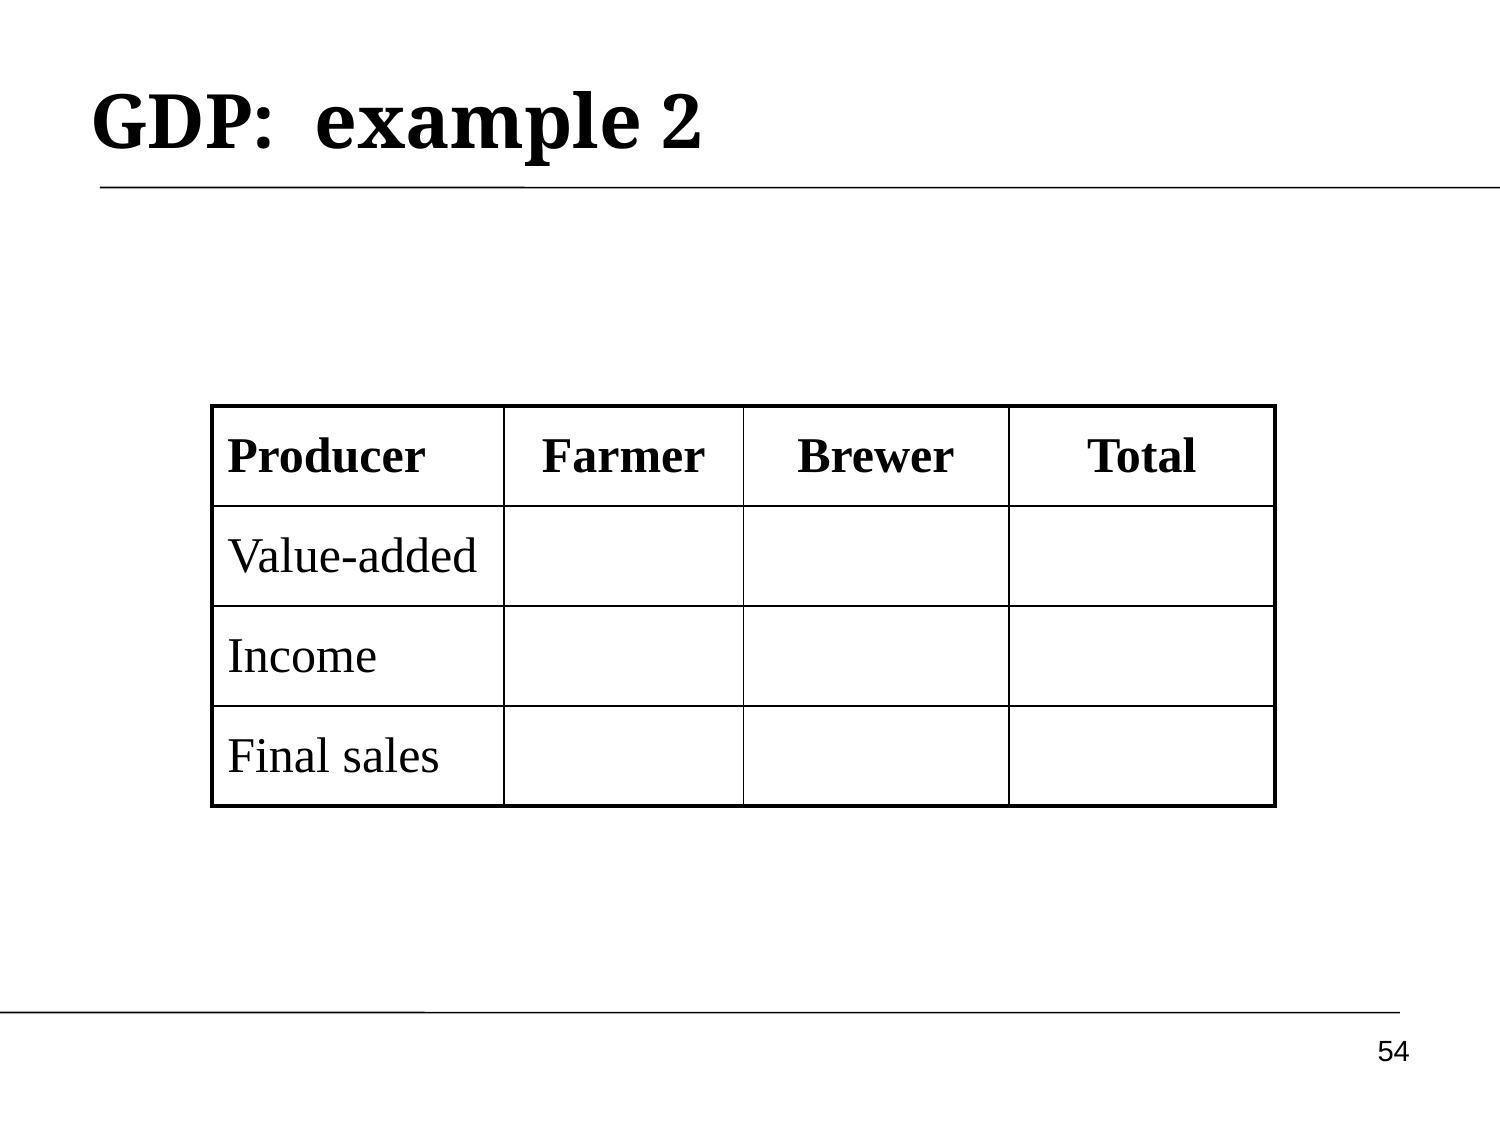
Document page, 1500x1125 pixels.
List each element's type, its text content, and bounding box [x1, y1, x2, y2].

table_header Brewer [744, 408, 1008, 505]
table_cell Final sales [214, 707, 503, 804]
title GDP: example 2 [74, 49, 1426, 188]
table_cell [505, 707, 743, 804]
table_cell [505, 507, 743, 605]
table_header Producer [214, 408, 503, 505]
table_cell [744, 707, 1008, 804]
table_header Total [1010, 408, 1273, 505]
table_cell [744, 607, 1008, 705]
table_cell [1010, 607, 1273, 705]
table_cell [1010, 707, 1273, 804]
slide_number 54 [1074, 1024, 1426, 1103]
table_cell [744, 507, 1008, 605]
table_cell [505, 607, 743, 705]
table_header Farmer [505, 408, 743, 505]
table_cell [1010, 507, 1273, 605]
table_cell Income [214, 607, 503, 705]
table_cell Value-added [214, 507, 503, 605]
